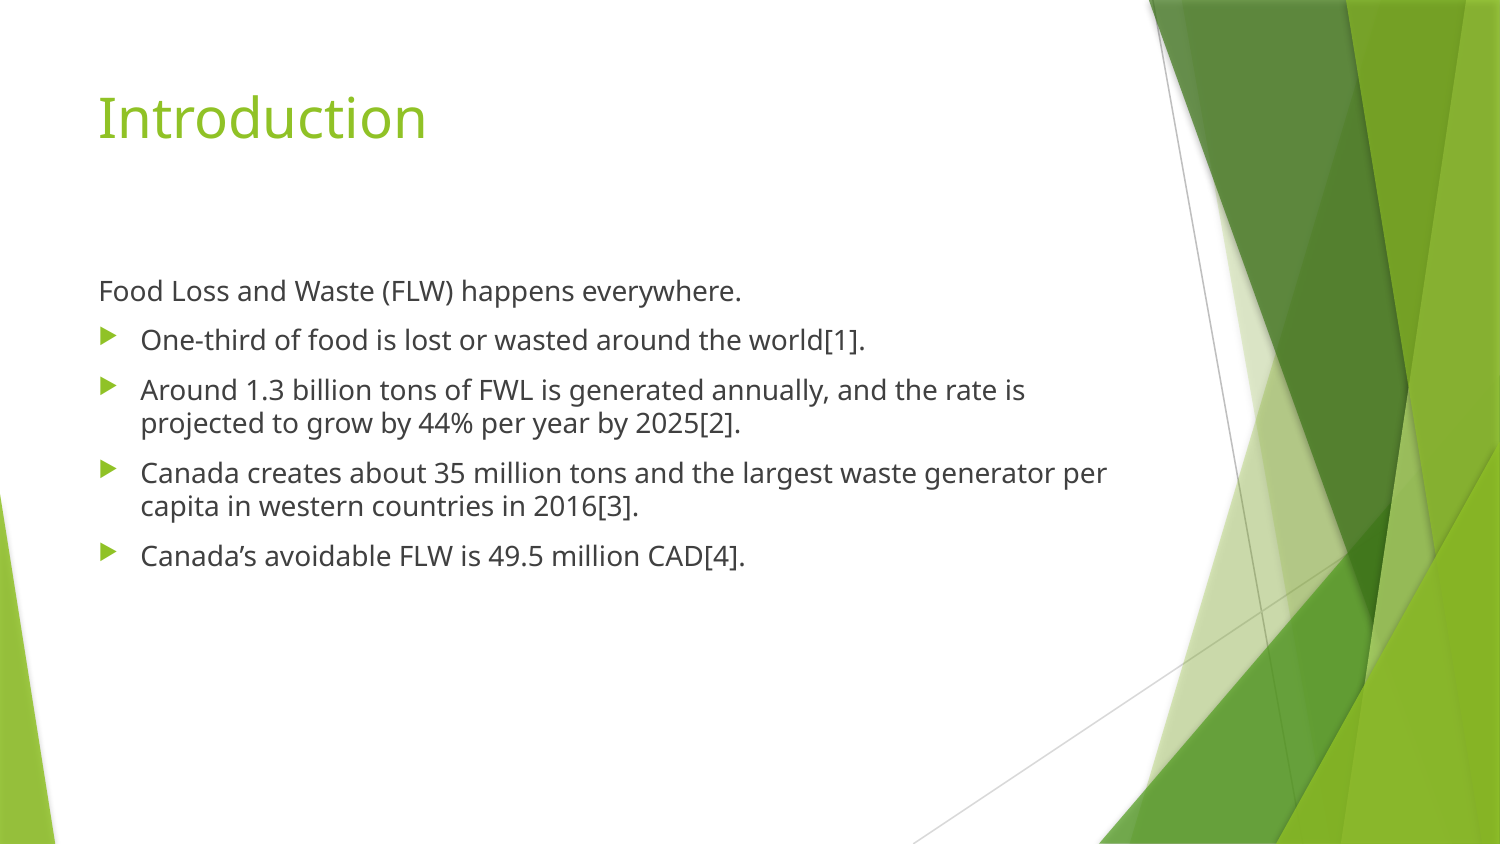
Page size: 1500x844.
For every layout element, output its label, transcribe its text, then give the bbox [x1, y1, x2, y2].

list Food Loss and Waste (FLW) happens everywhere. One-third of food is lost or wasted around the world[1]. Around 1.3 billion tons of FWL is generated annually, and the rate is projected to grow by 44% per year by 2025[2]. Canada creates about 35 million tons and the largest waste generator per capita in western countries in 2016[3]. Canada’s avoidable FLW is 49.5 million CAD[4]. [83, 265, 1141, 744]
title Introduction [83, 75, 1141, 238]
